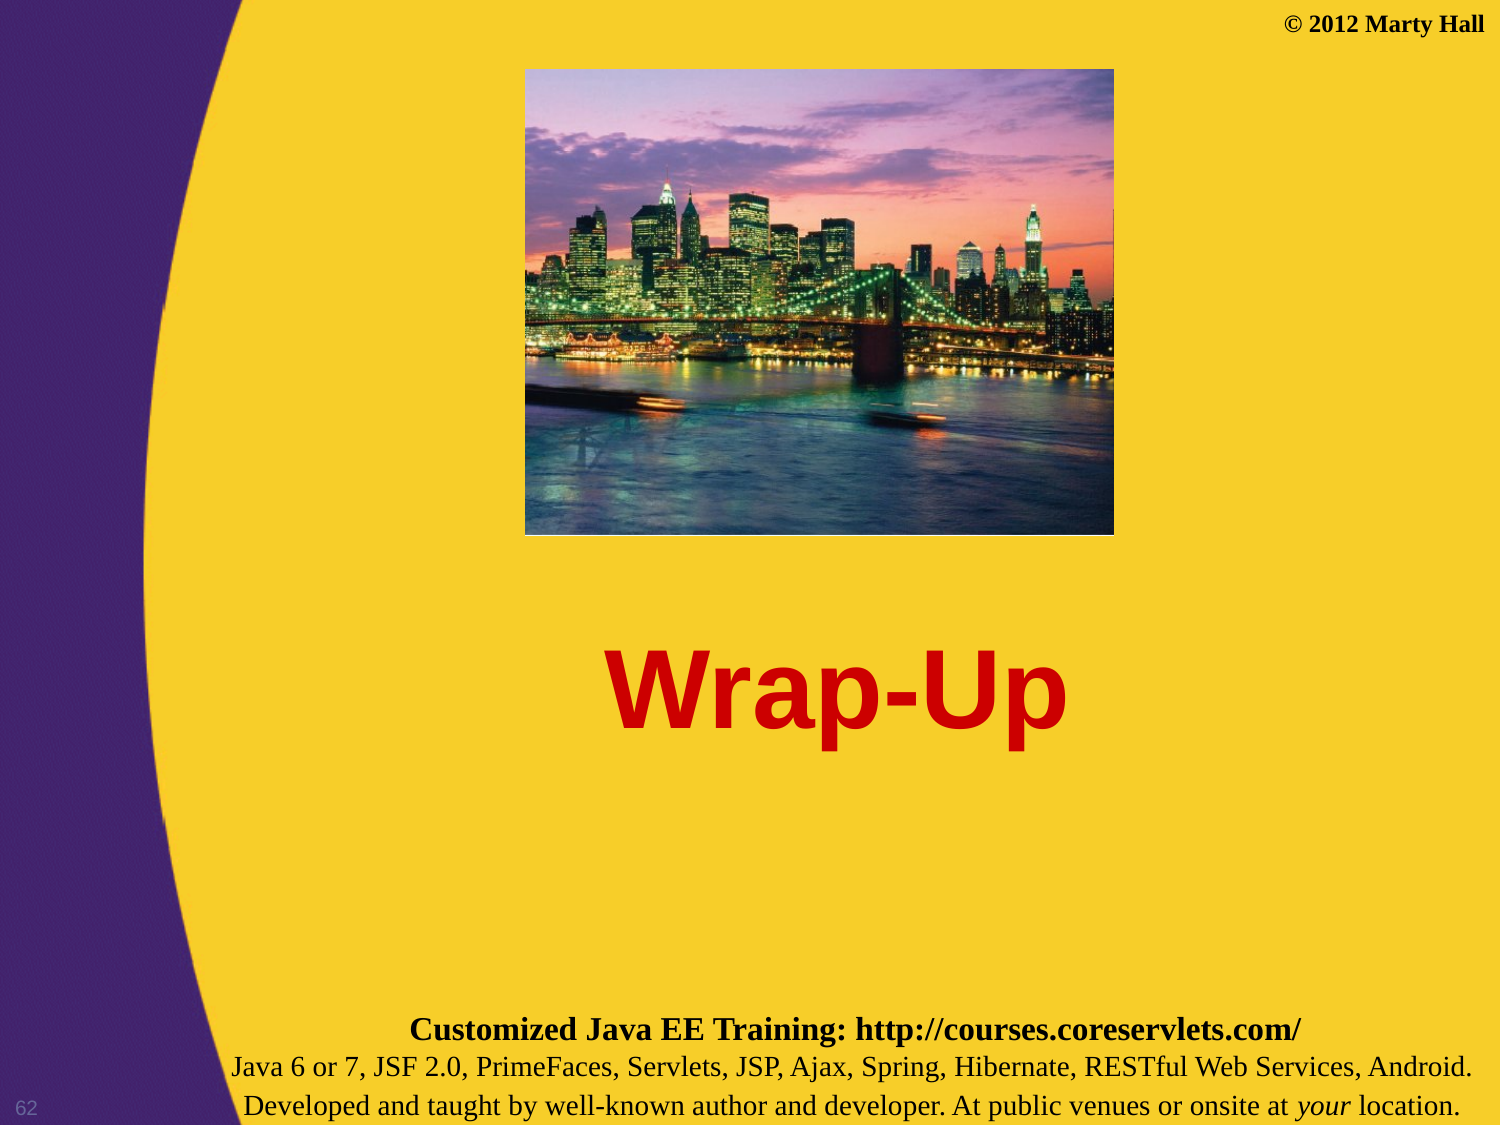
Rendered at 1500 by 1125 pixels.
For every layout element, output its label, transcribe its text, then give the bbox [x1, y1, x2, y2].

slide_number 62 [0, 1087, 138, 1125]
picture [0, 0, 1500, 1125]
title Wrap-Up [174, 537, 1500, 851]
